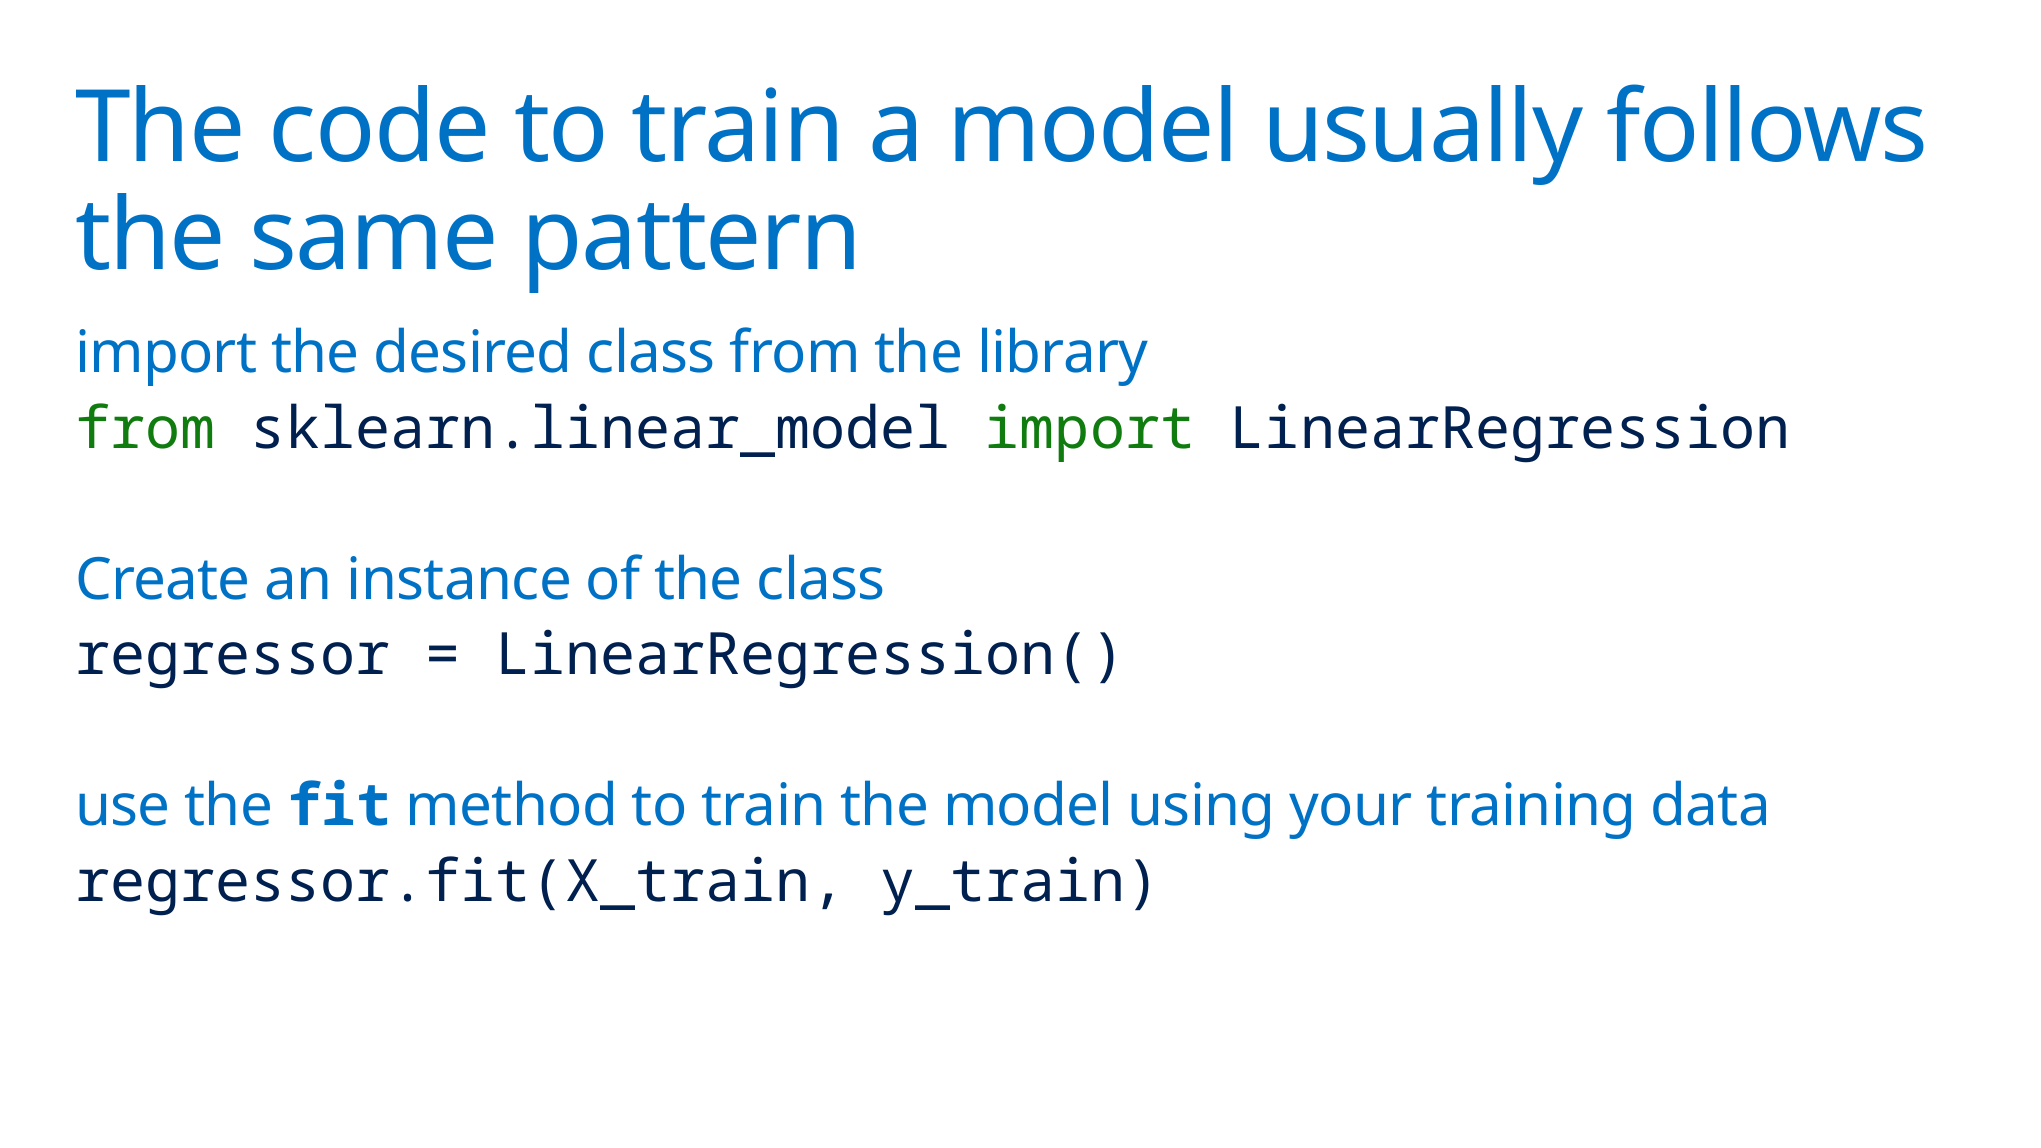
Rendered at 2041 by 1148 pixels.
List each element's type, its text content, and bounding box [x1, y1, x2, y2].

title The code to train a model usually follows the same pattern [60, 60, 1980, 210]
list import the desired class from the library from sklearn.linear_model import LinearRegression Create an instance of the class regressor = LinearRegression() use the fit method to train the model using your training data regressor.fit(X_train, y_train) [60, 225, 1980, 1006]
